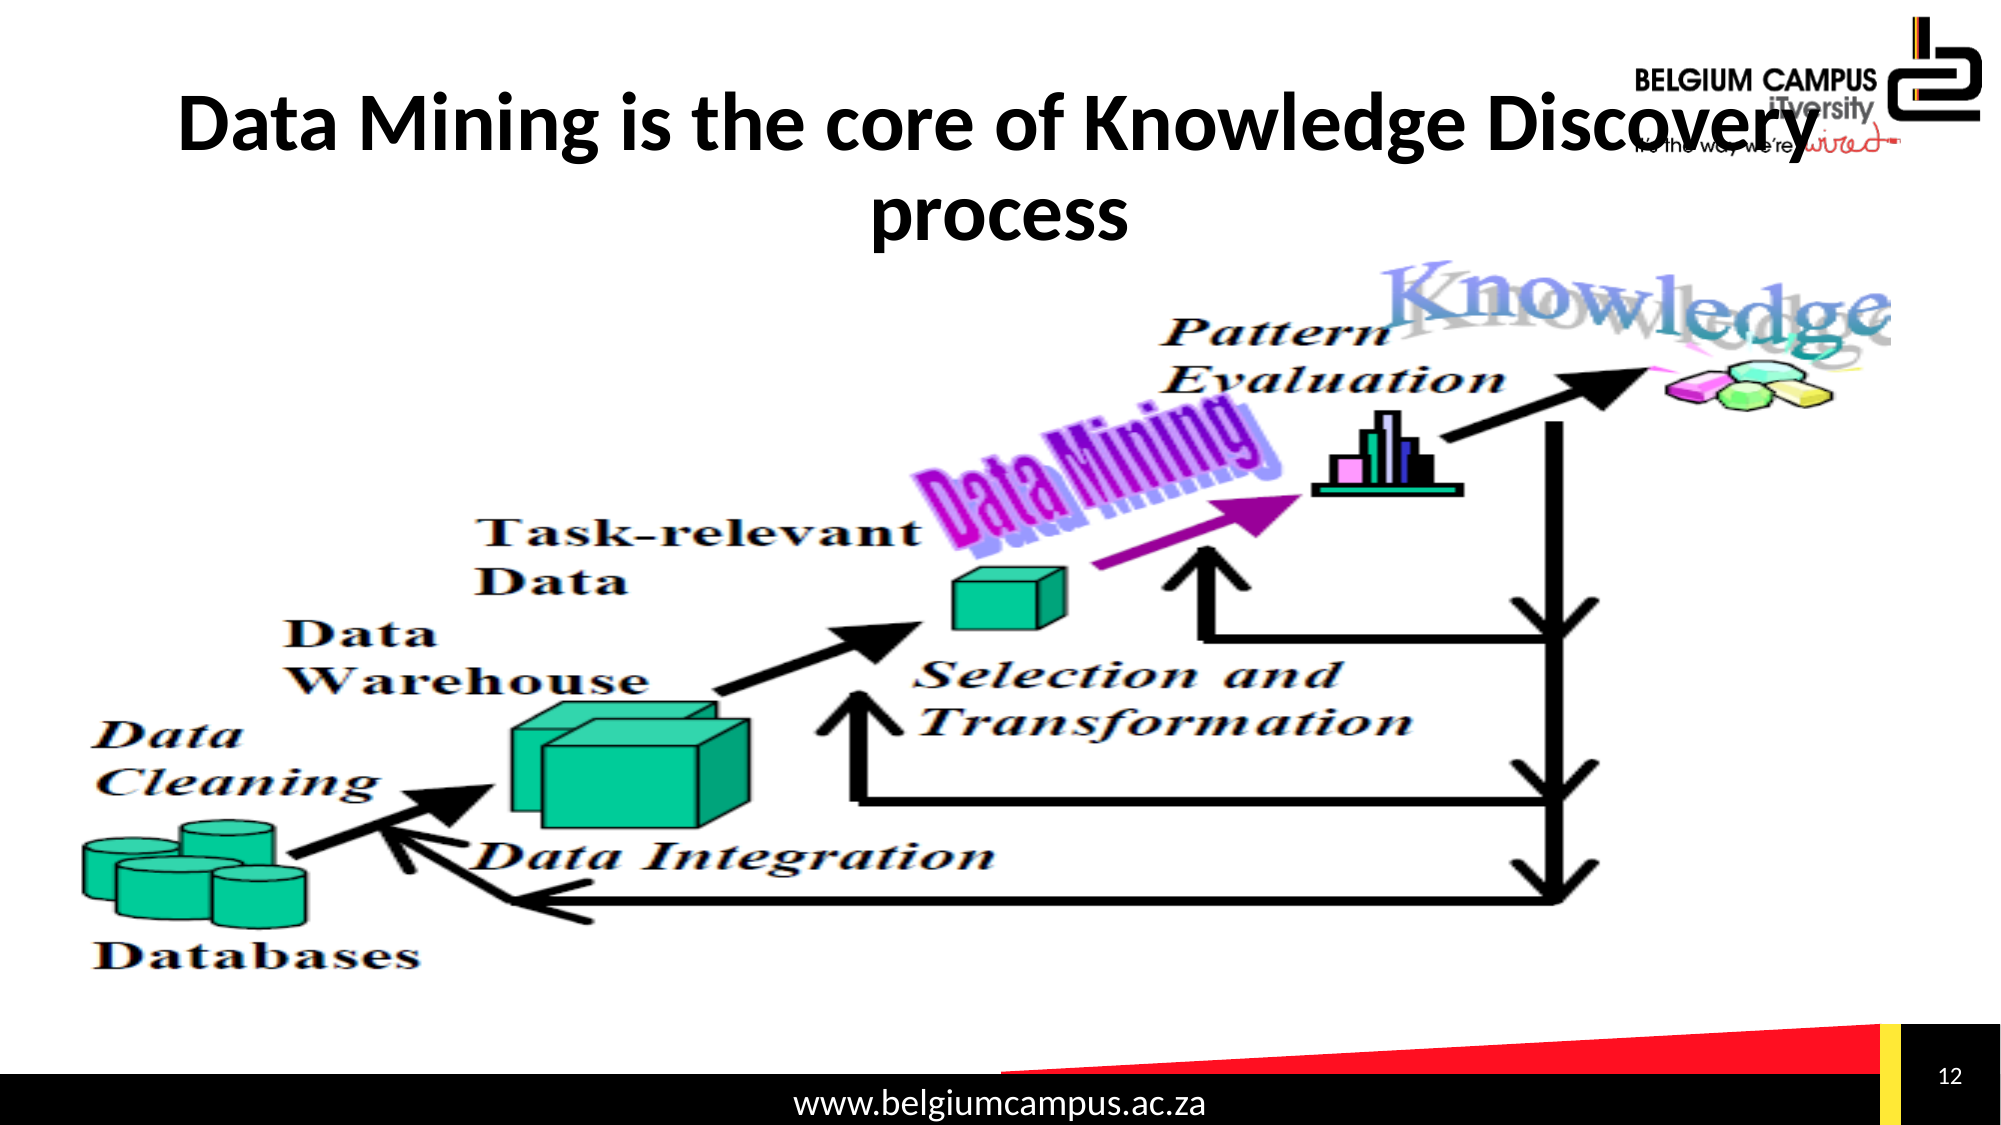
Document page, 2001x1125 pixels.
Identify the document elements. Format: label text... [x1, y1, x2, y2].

picture [1631, 0, 1986, 198]
title Data Mining is the core of Knowledge Discovery process [137, 59, 1863, 259]
picture [62, 259, 1891, 974]
